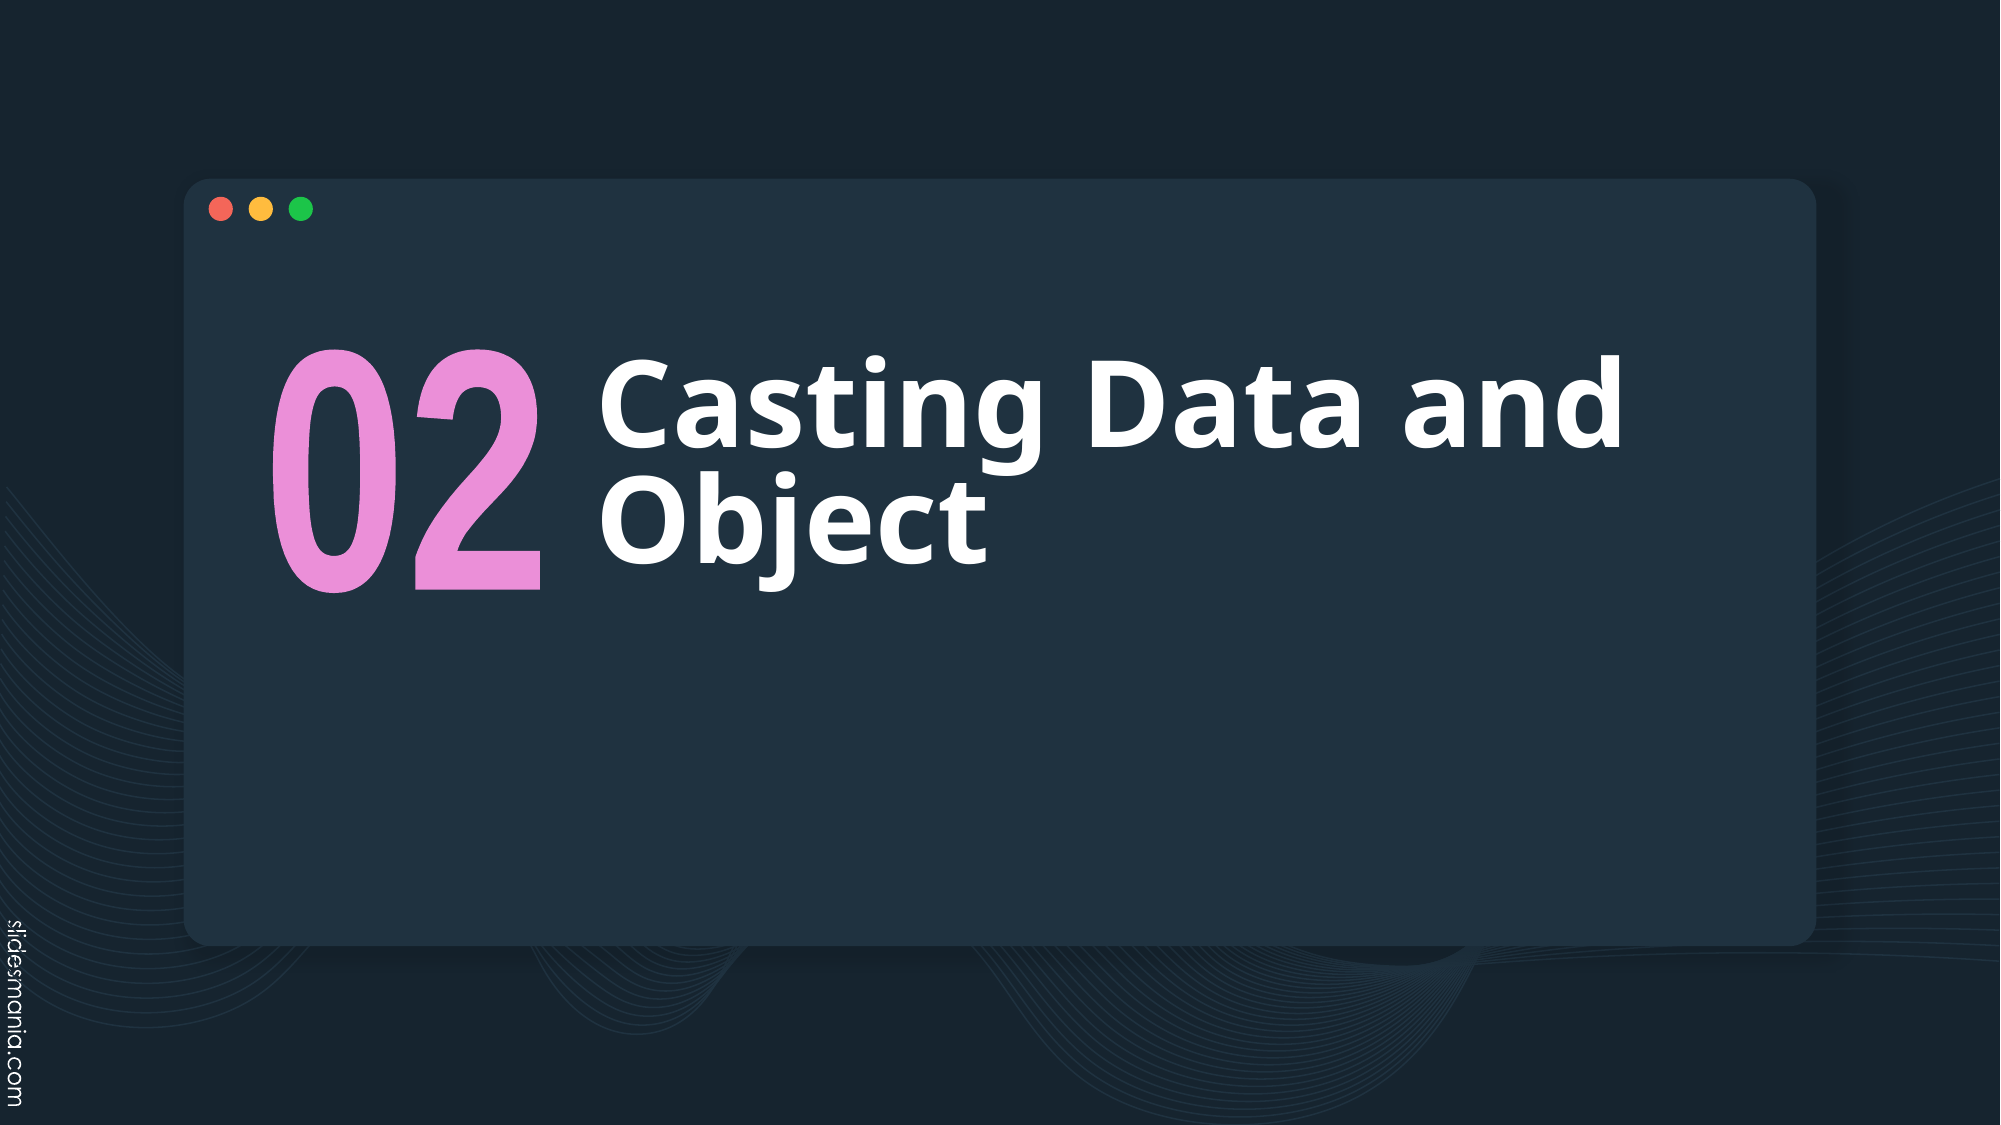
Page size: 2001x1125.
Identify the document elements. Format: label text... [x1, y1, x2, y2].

title Casting Data and Object [575, 334, 1781, 594]
